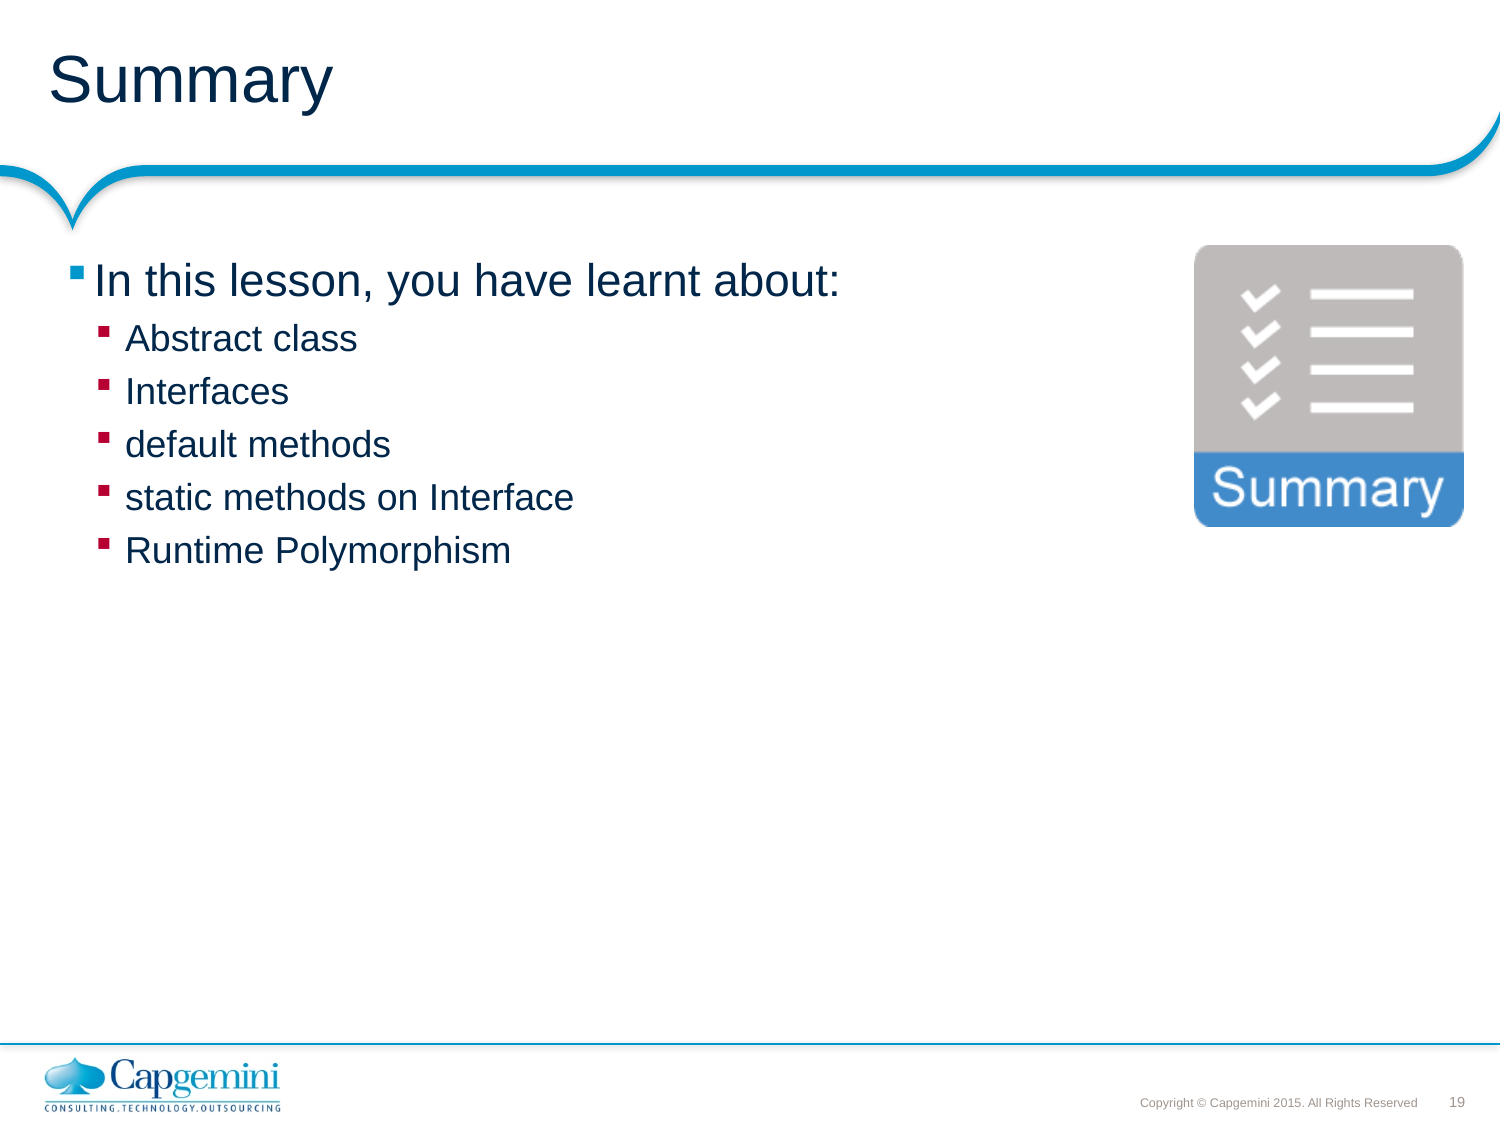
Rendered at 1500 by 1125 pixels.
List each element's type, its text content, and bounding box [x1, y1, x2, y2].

picture [1194, 245, 1464, 527]
title Summary [0, 0, 1500, 165]
picture [44, 1056, 281, 1113]
list In this lesson, you have learnt about: Abstract class Interfaces default methods static methods on Interface Runtime Polymorphism [48, 245, 1179, 1007]
